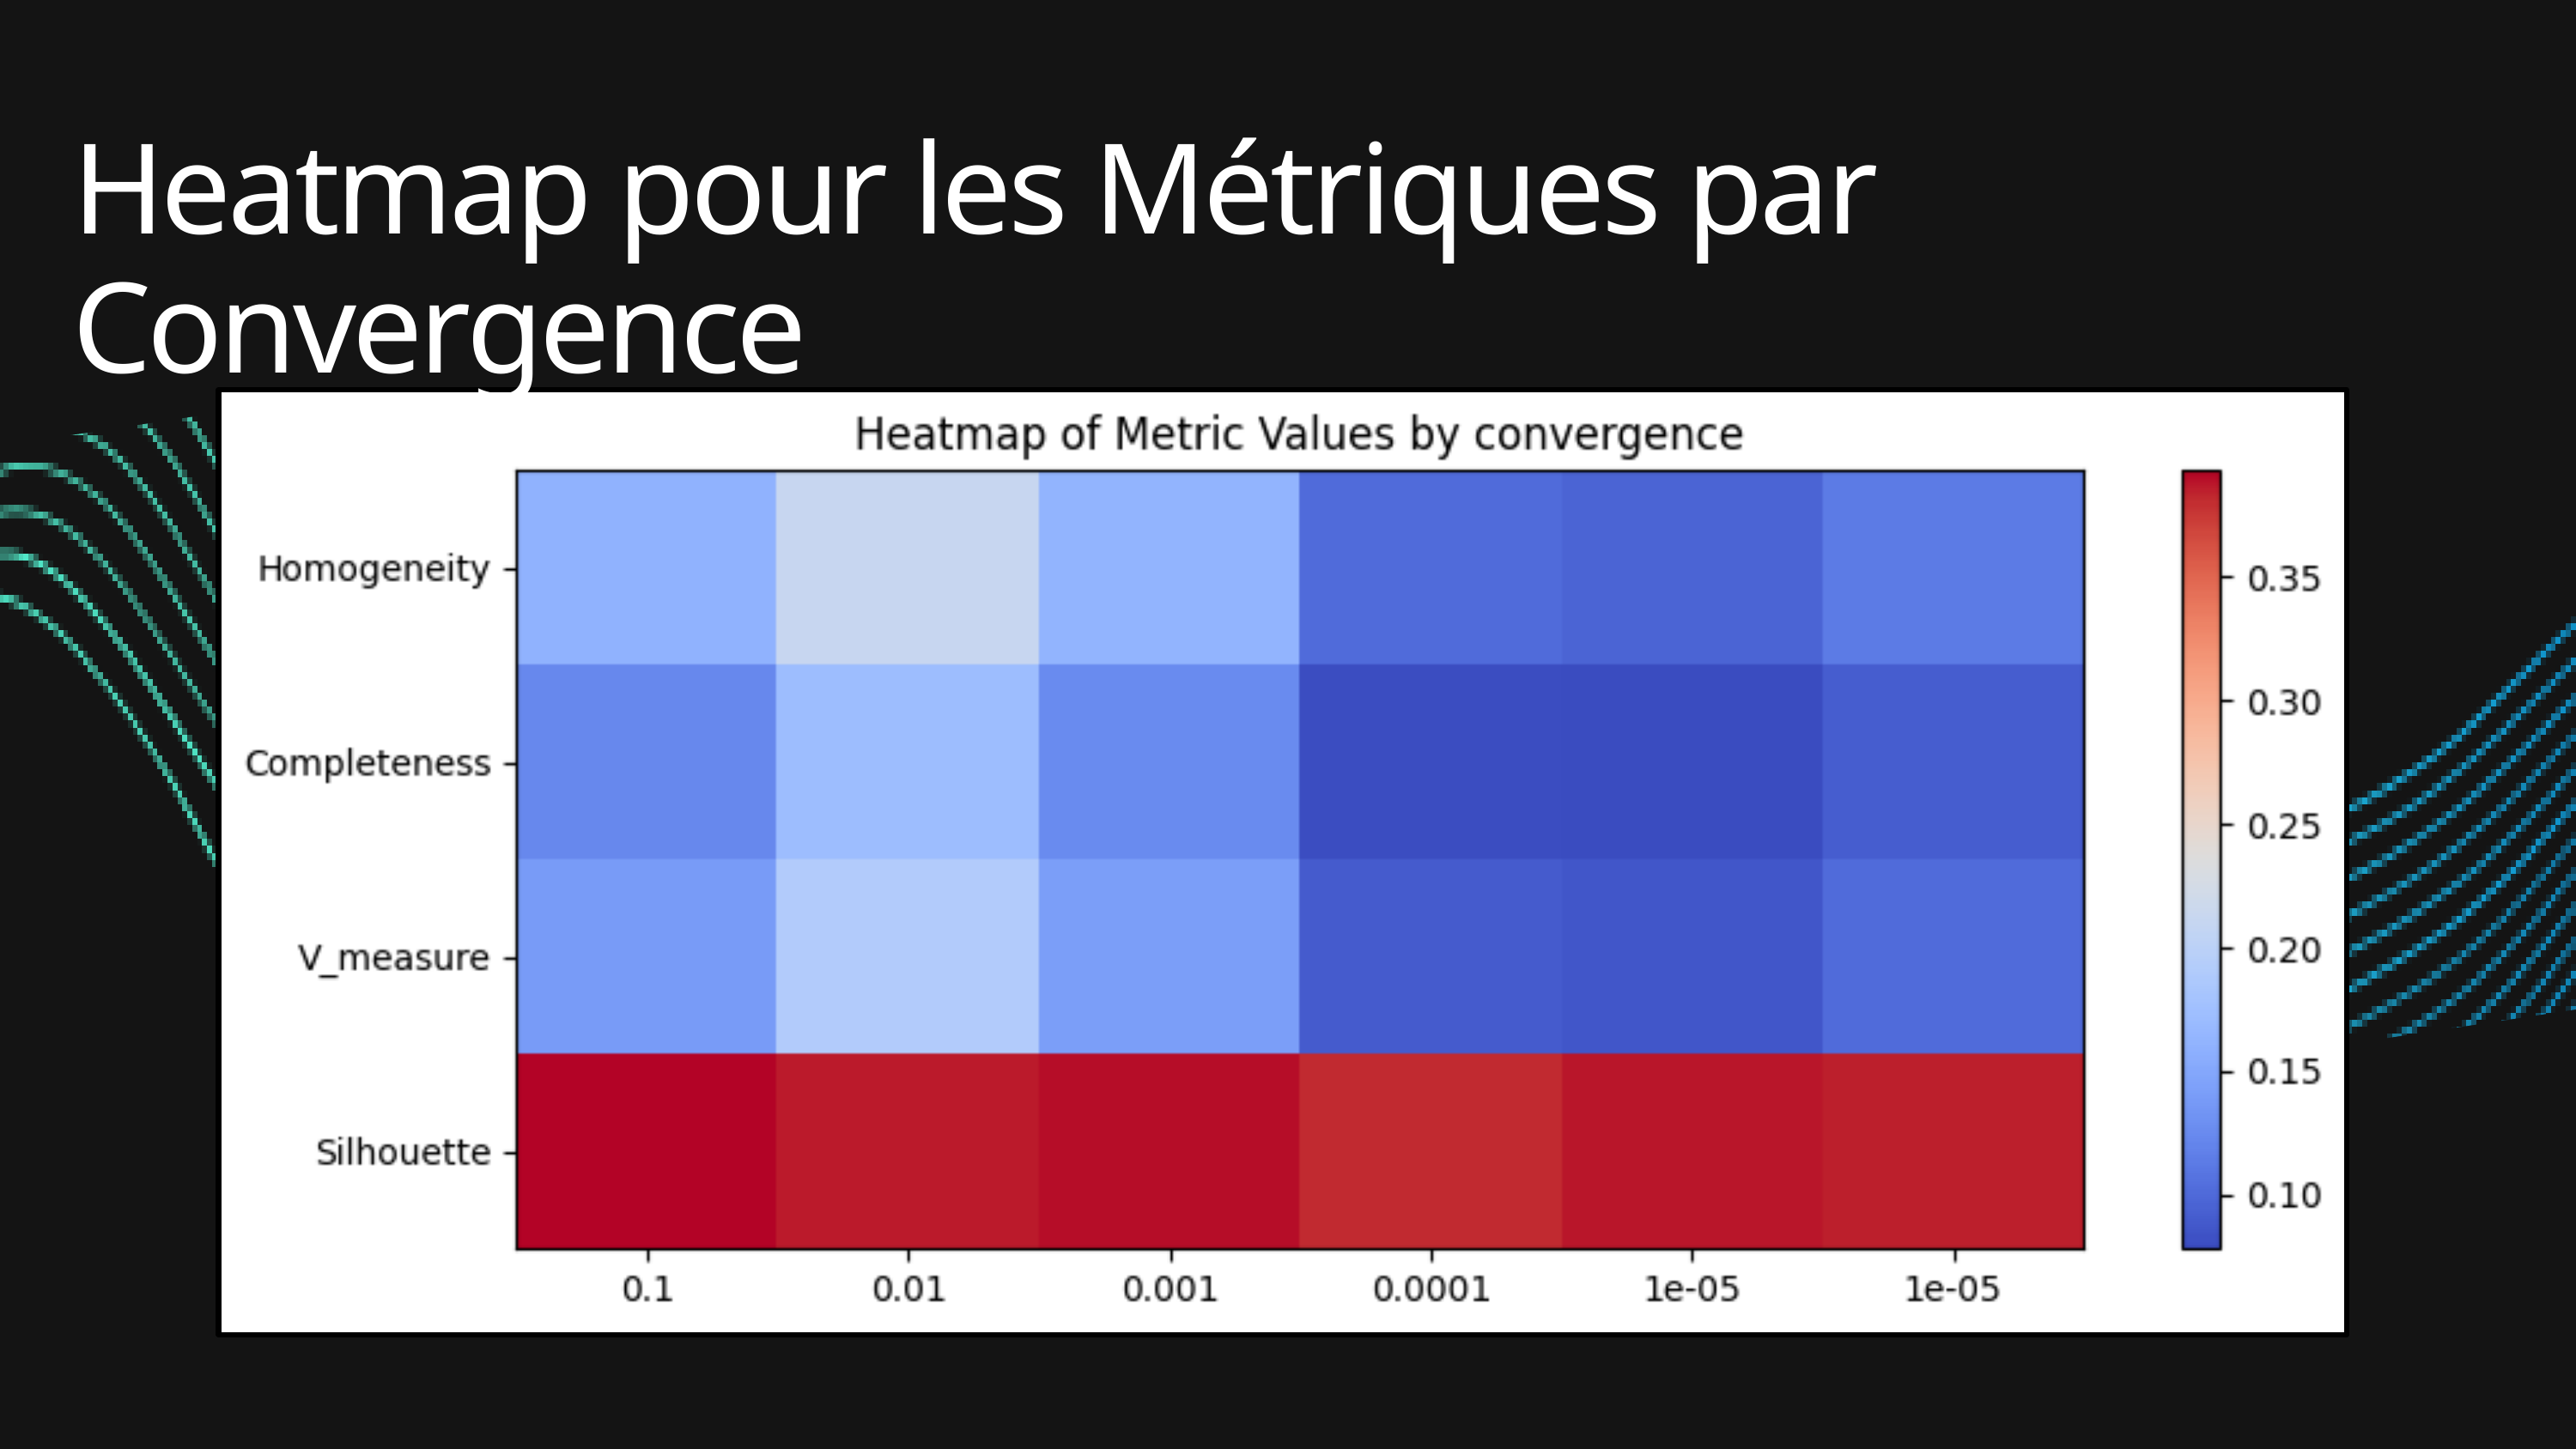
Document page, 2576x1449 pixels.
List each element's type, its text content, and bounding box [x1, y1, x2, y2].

text_box [2157, 56, 2576, 1045]
text_box Heatmap pour les Métriques par Convergence [72, 119, 2504, 398]
text_box [218, 398, 2347, 1335]
text_box [0, 413, 427, 1400]
